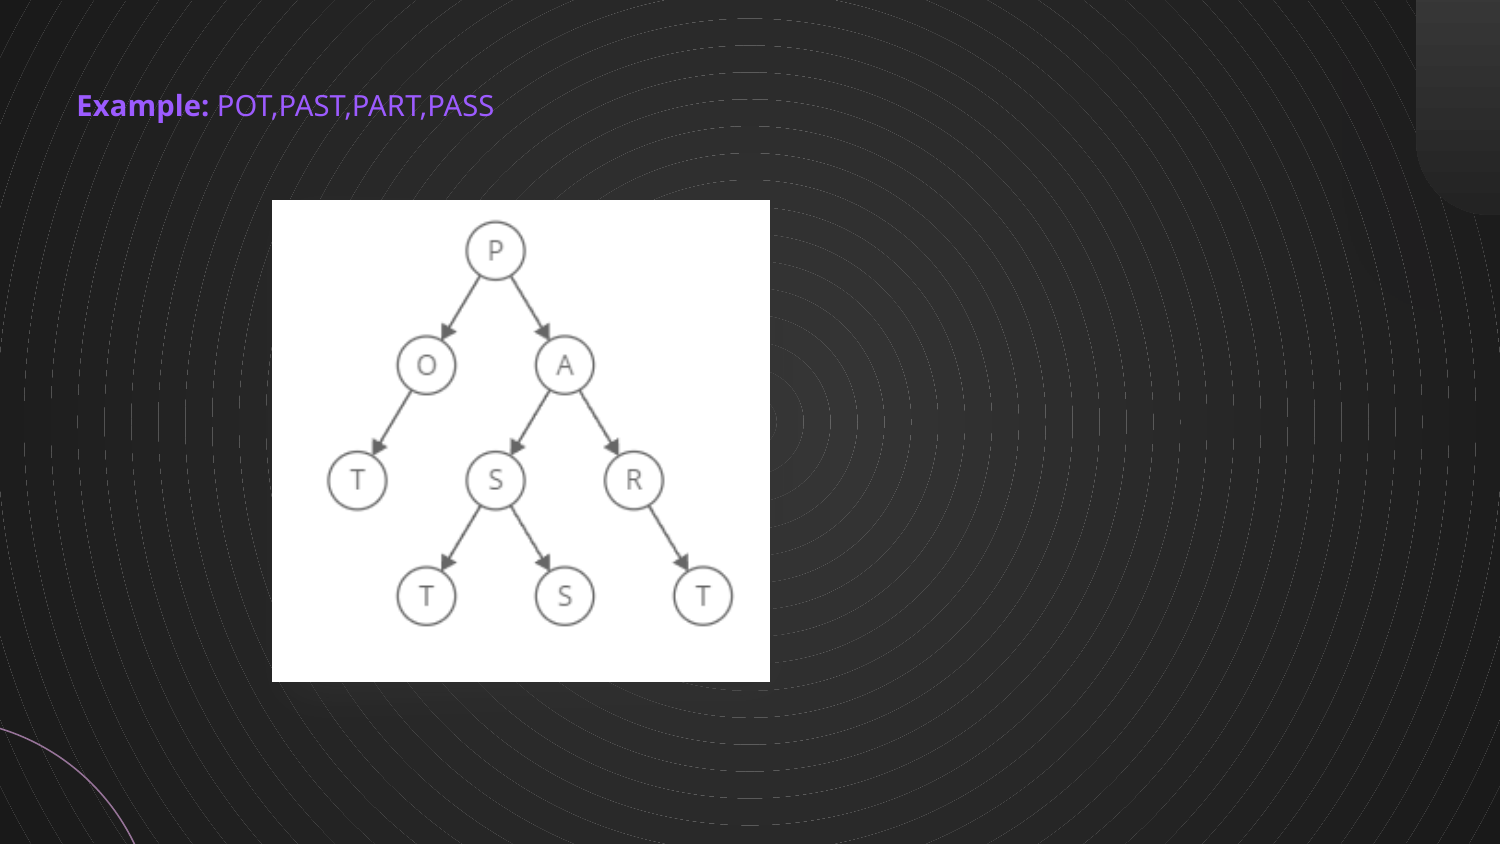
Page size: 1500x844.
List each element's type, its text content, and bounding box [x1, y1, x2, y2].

text_box Example: POT,PAST,PART,PASS [61, 77, 1167, 130]
picture [271, 200, 770, 682]
